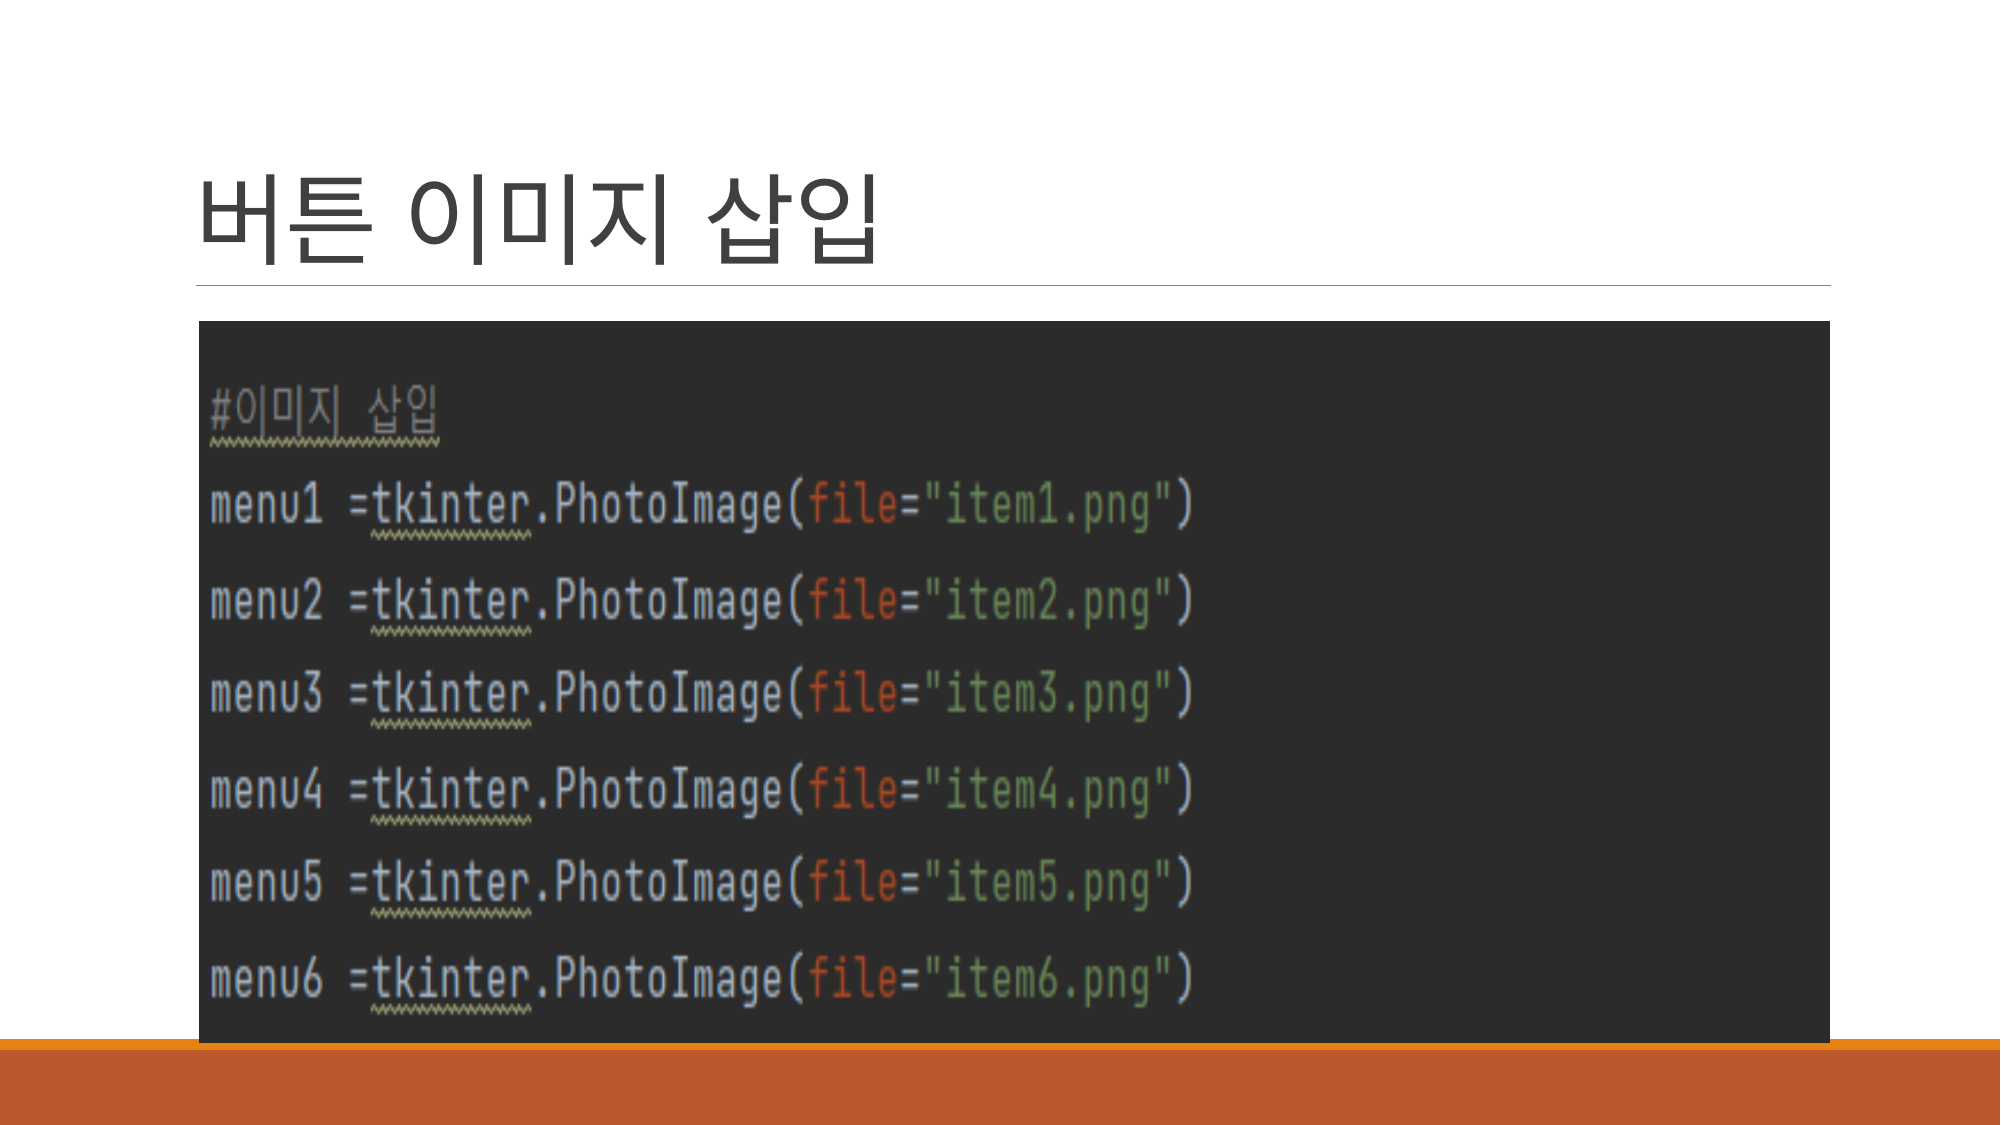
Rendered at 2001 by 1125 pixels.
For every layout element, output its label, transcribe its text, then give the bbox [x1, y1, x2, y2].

picture [198, 320, 1831, 1044]
title 버튼 이미지 삽입 [180, 47, 1830, 285]
